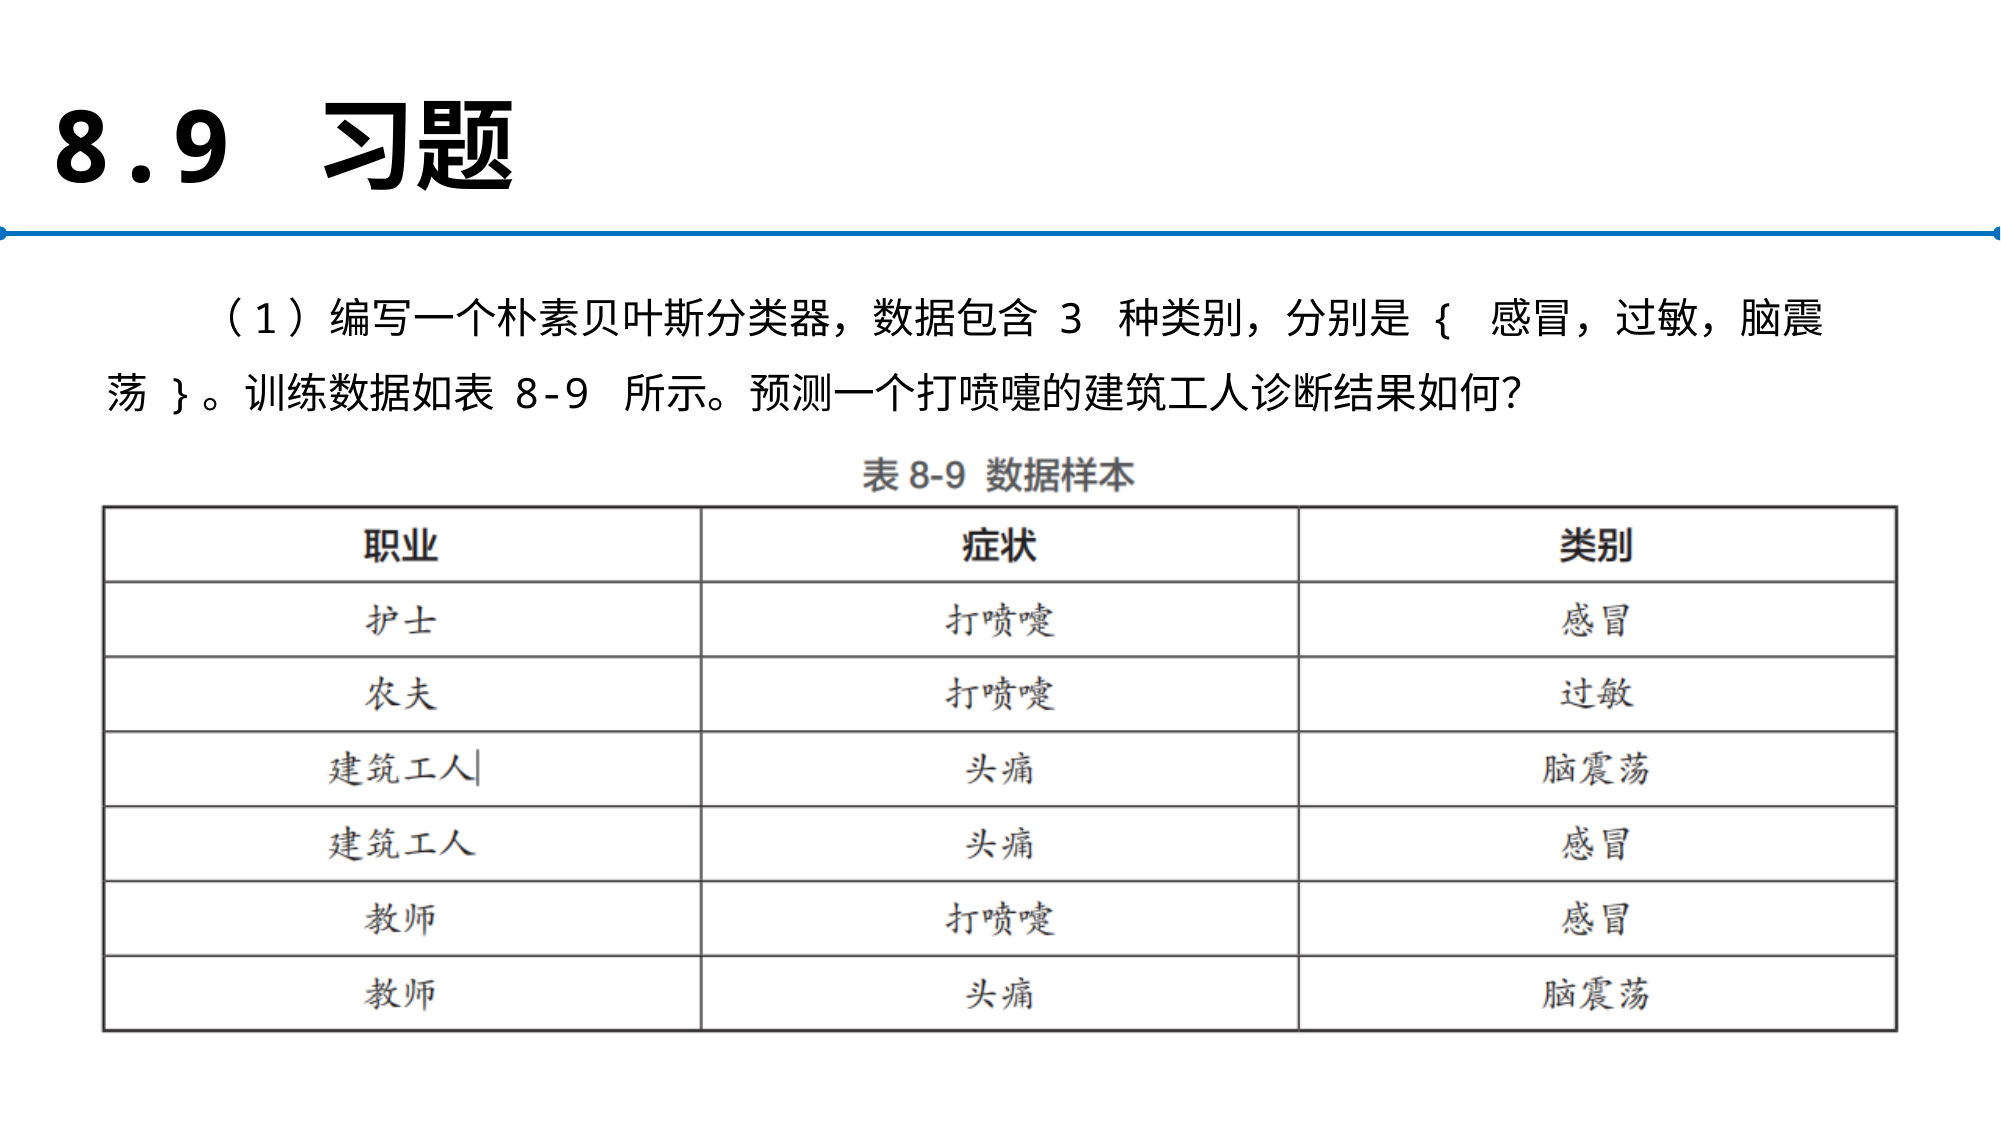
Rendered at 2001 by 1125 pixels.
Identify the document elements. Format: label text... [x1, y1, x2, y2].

picture [92, 446, 1908, 1037]
text_box [79, 310, 1942, 447]
title 8.9 习题 [36, 41, 1863, 260]
text_box （1）编写一个朴素贝叶斯分类器，数据包含 3 种类别，分别是 { 感冒，过敏，脑震荡 }。训练数据如表 8-9 所示。预测一个打喷嚏的建筑工人诊断结果如何？ [92, 259, 1942, 424]
